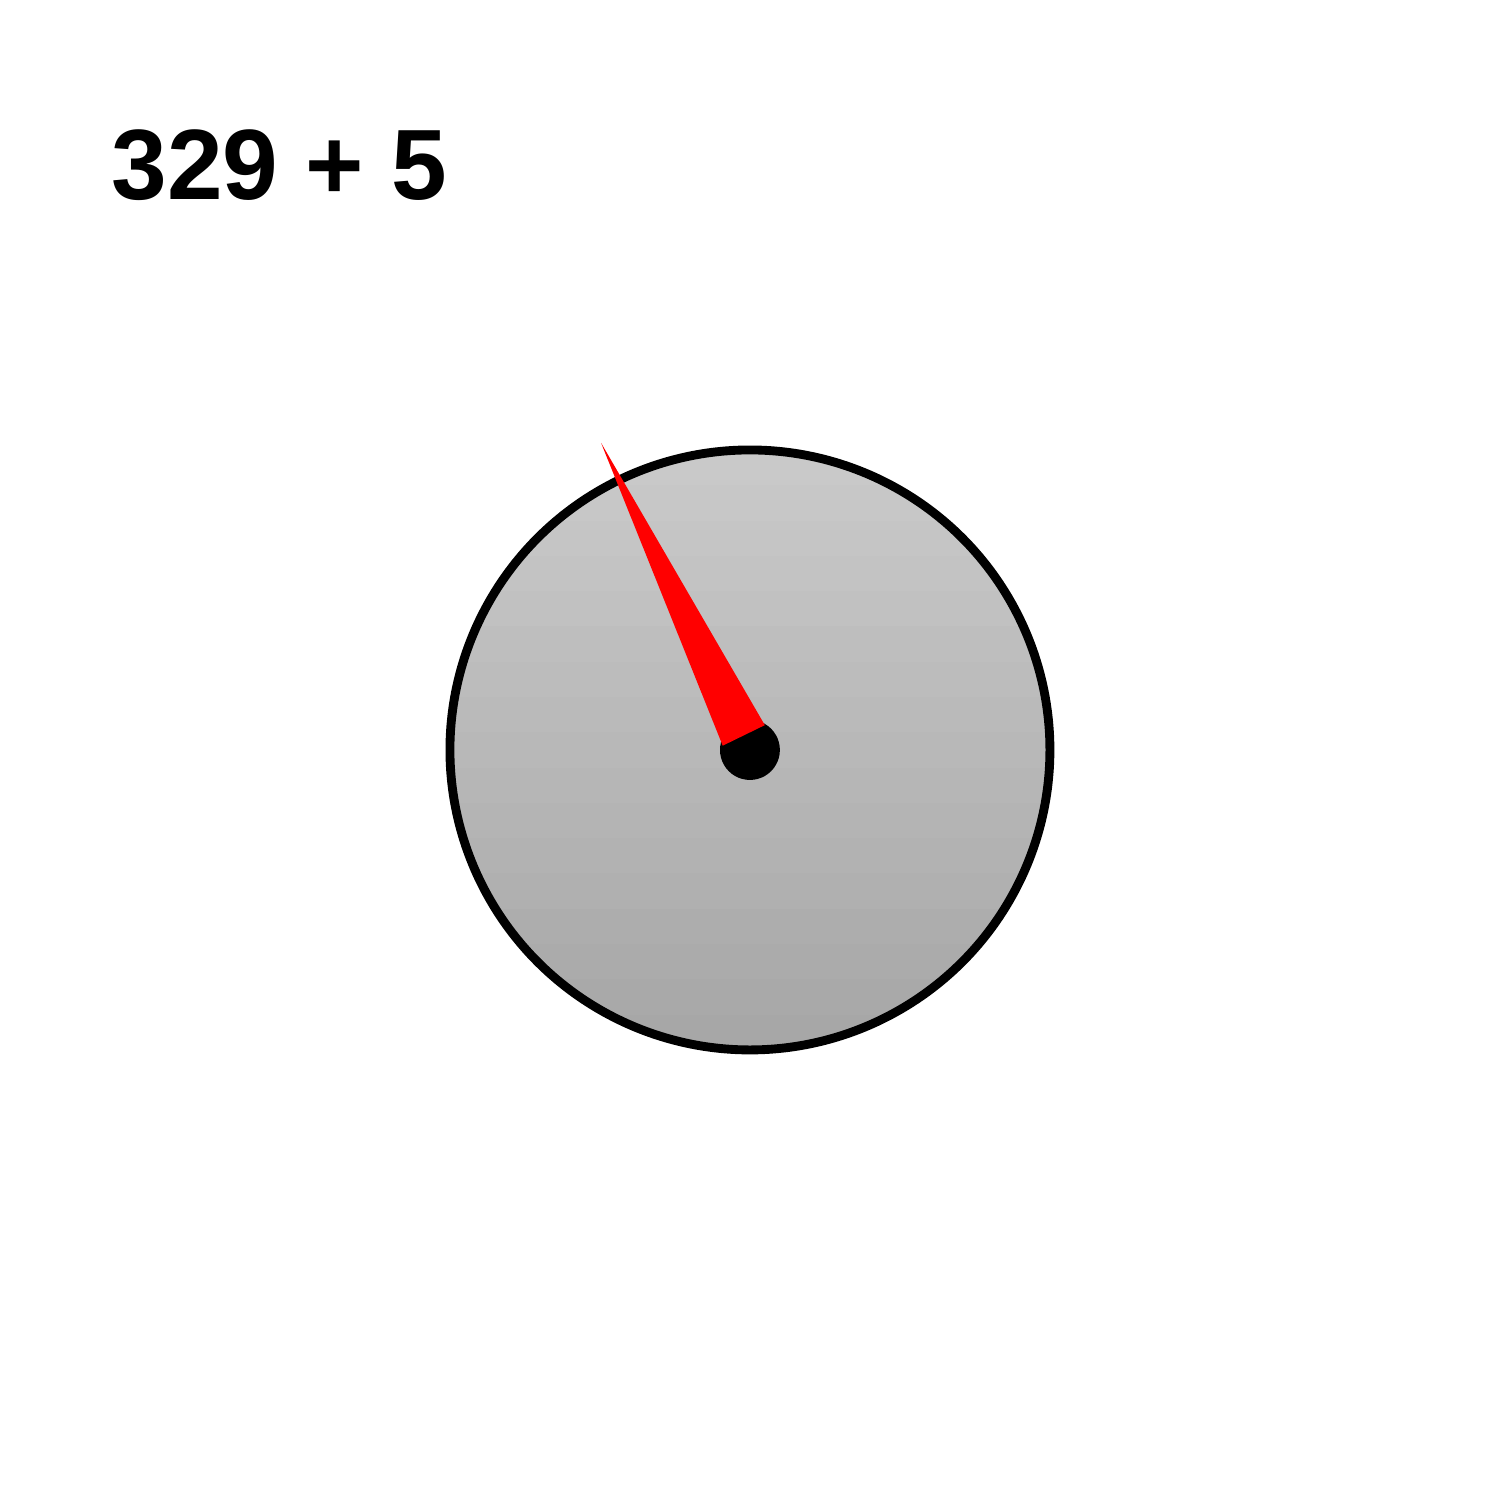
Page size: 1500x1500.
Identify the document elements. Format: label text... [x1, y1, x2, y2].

text_box [449, 449, 1050, 1050]
text_box 329 + 5 [95, 84, 465, 264]
text_box [720, 723, 780, 780]
text_box [601, 442, 765, 746]
